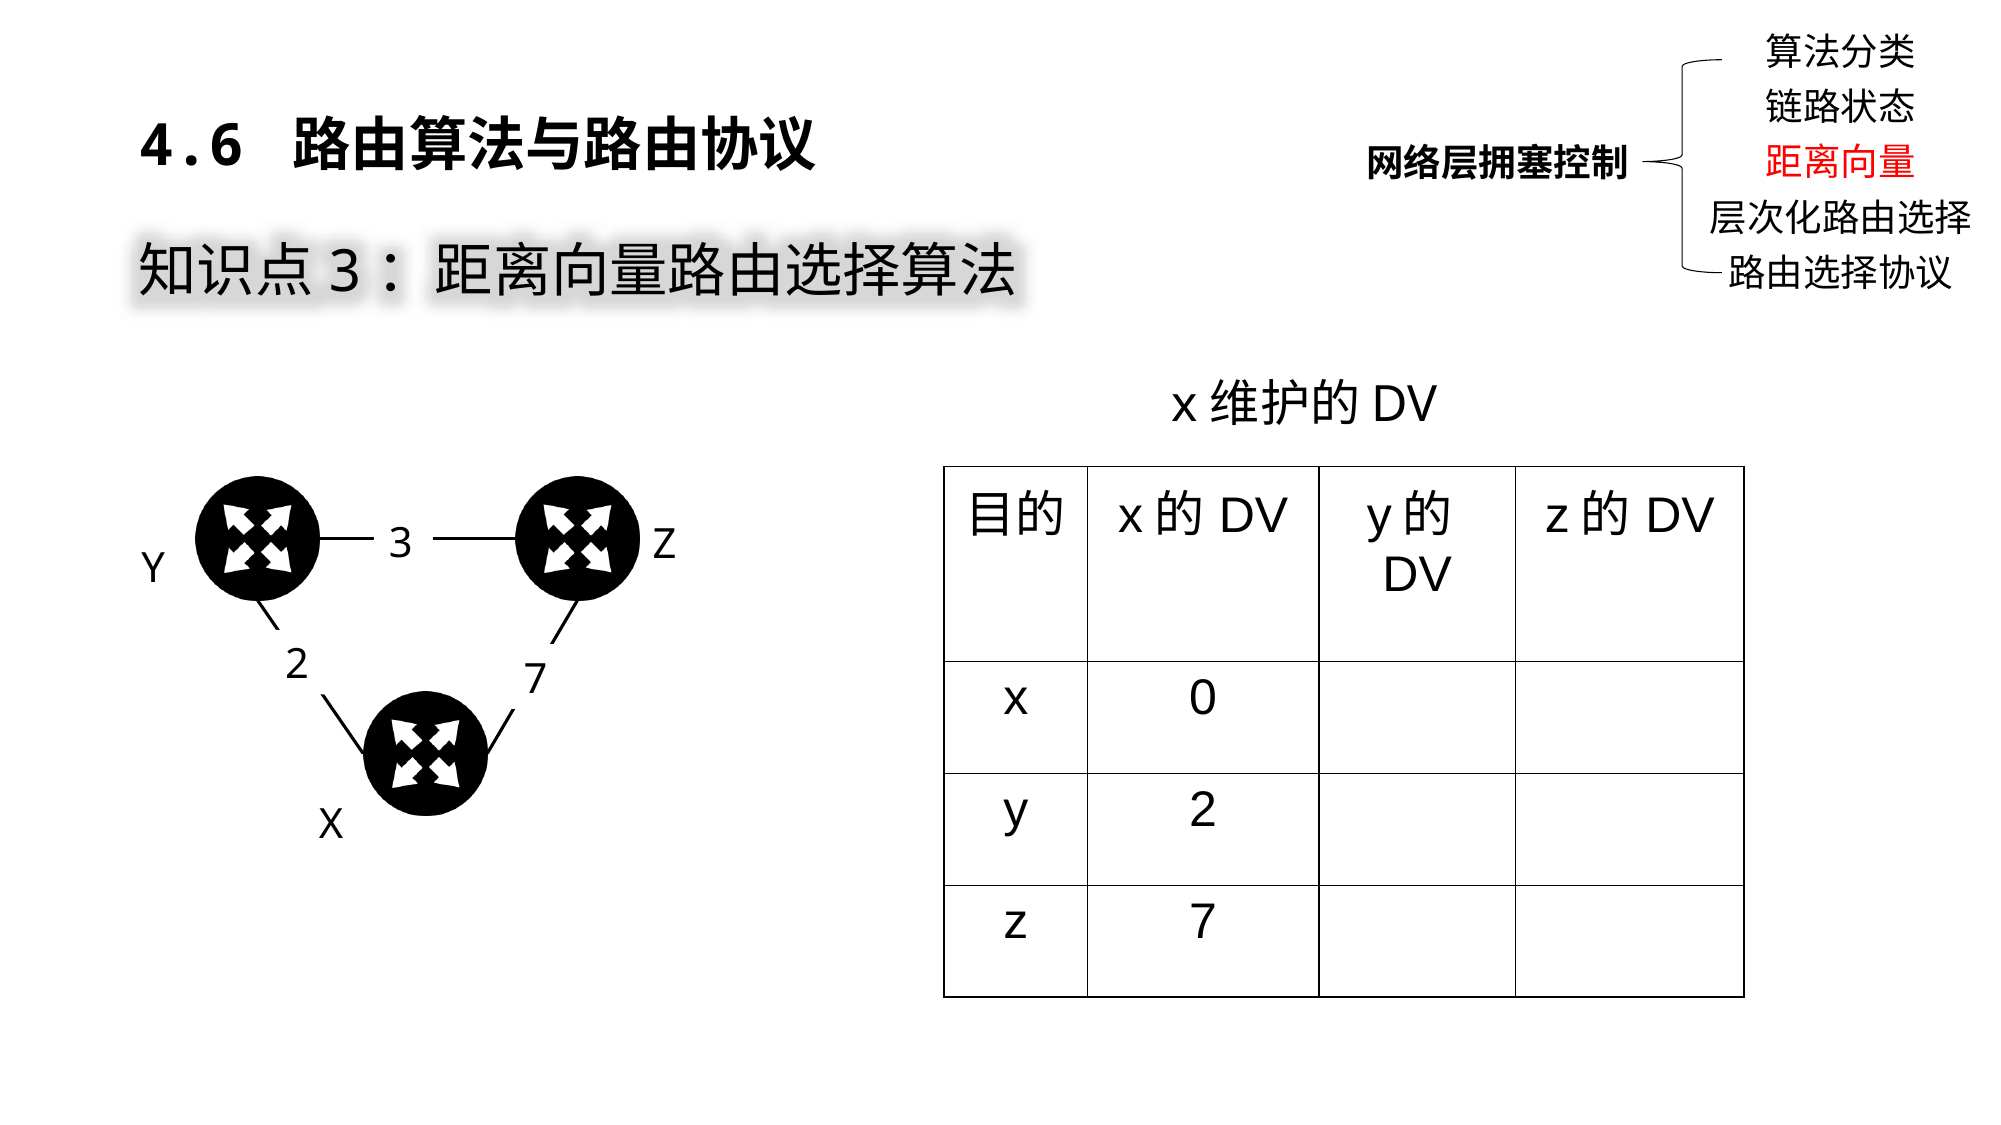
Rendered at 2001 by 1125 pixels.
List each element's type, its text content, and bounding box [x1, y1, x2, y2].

text_box x维护的DV [1156, 364, 1568, 440]
table_cell [1516, 886, 1743, 996]
table_header y的DV [1320, 467, 1515, 661]
text_box X [304, 789, 364, 855]
table_header 目的 [945, 467, 1087, 661]
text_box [487, 600, 578, 754]
table_cell 7 [1088, 886, 1318, 996]
table_cell 0 [1088, 662, 1318, 773]
text_box 路由器B上的转发表 [120, 161, 1349, 165]
text_box 知识点3：距离向量路由选择算法 [120, 172, 1945, 329]
table_cell [1320, 662, 1515, 773]
picture [515, 476, 640, 601]
picture [195, 476, 320, 601]
table_cell y [945, 774, 1087, 885]
table_cell [1320, 774, 1515, 885]
text_box Z [640, 509, 697, 574]
table_cell z [945, 886, 1087, 996]
text_box 4.6 路由算法与路由协议 [120, 97, 1349, 155]
table_cell [1516, 774, 1743, 885]
table_header x的DV [1088, 467, 1318, 661]
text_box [257, 600, 364, 754]
table_cell x [945, 662, 1087, 773]
table_cell [1320, 886, 1515, 996]
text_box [1349, 31, 1989, 303]
text_box Y [126, 533, 186, 599]
table_cell [1516, 662, 1743, 773]
text_box 3 [373, 539, 433, 573]
picture [363, 691, 488, 816]
table_cell 2 [1088, 774, 1318, 885]
table_header z的DV [1516, 467, 1743, 661]
text_box 3 [373, 508, 433, 538]
